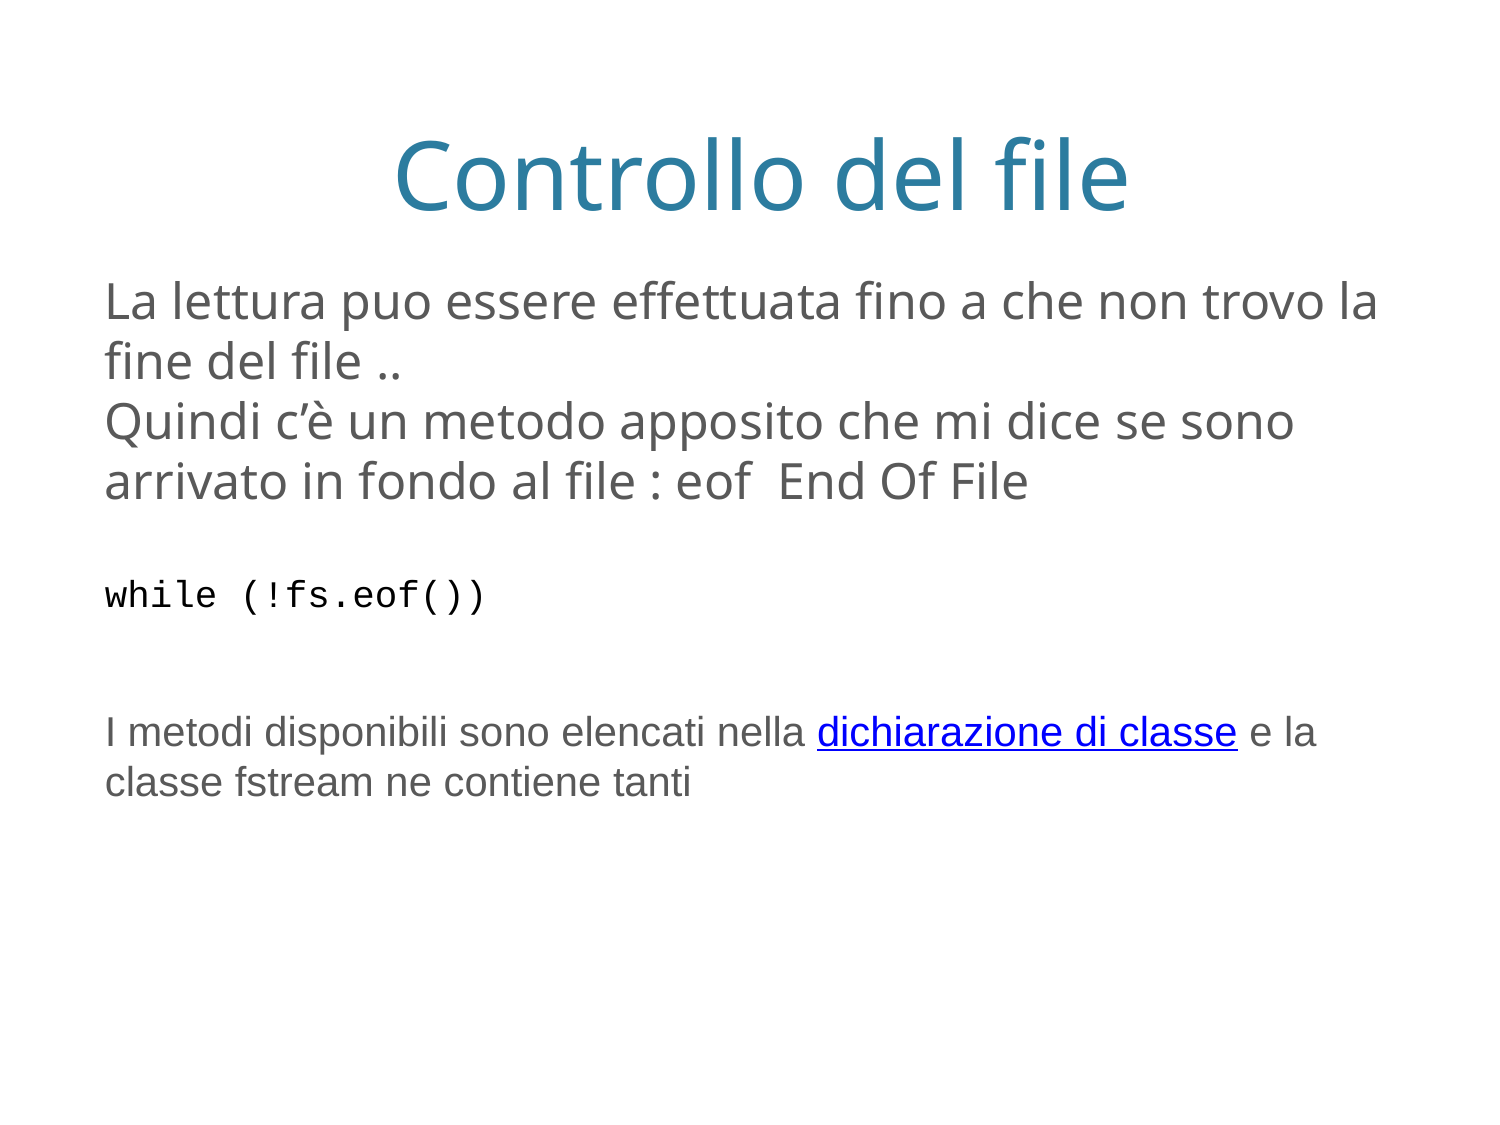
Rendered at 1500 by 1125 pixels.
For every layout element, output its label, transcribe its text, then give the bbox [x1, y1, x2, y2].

text_box Controllo del file [90, 17, 1410, 237]
text_box La lettura puo essere effettuata fino a che non trovo la fine del file .. Quindi c’è un metodo apposito che mi dice se sono arrivato in fondo al file : eof End Of File while (!fs.eof()) I metodi disponibili sono elencati nella dichiarazione di classe e la classe fstream ne contiene tanti [90, 262, 1410, 975]
